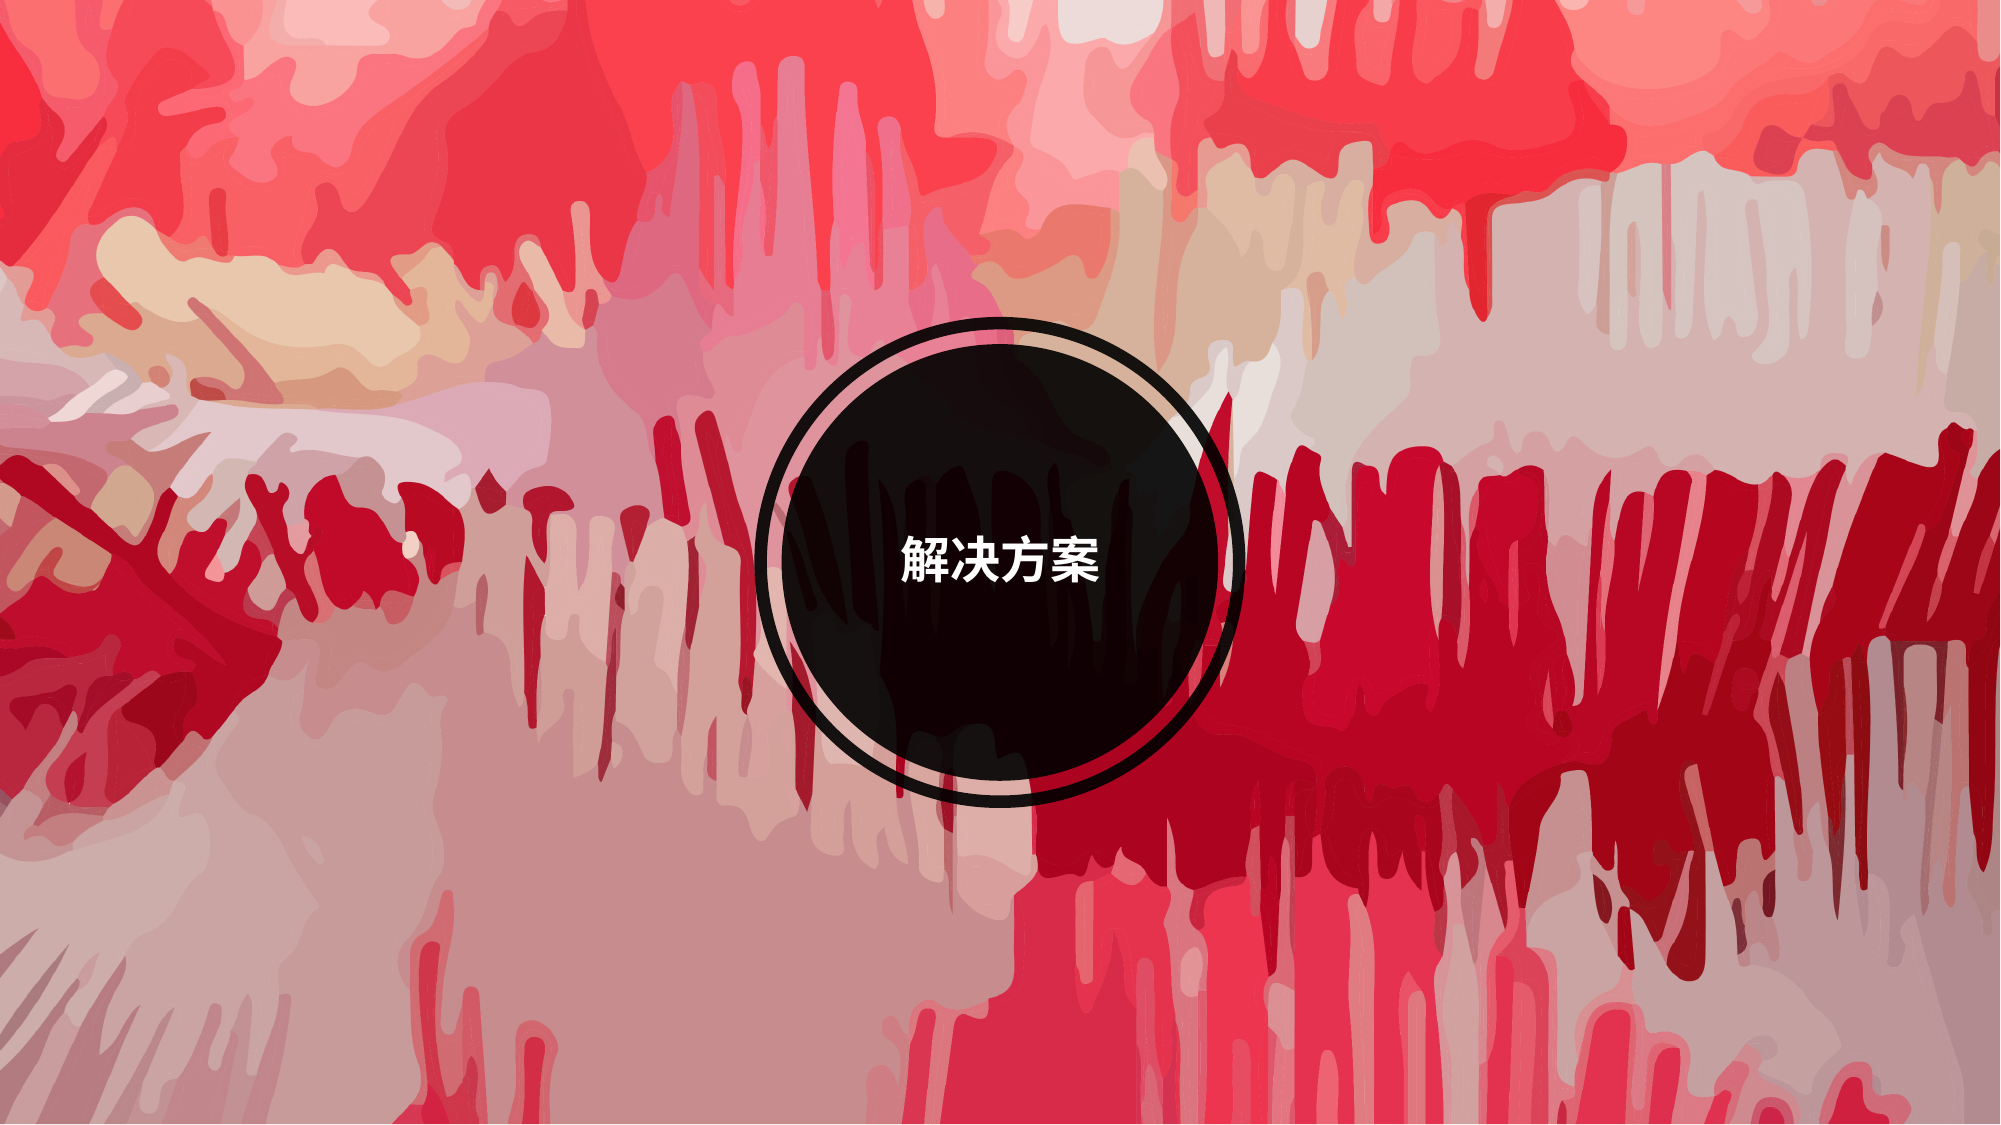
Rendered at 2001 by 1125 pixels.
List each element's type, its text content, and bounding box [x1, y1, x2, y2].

picture [0, 0, 2001, 1125]
list 解决方案 [822, 527, 1178, 598]
